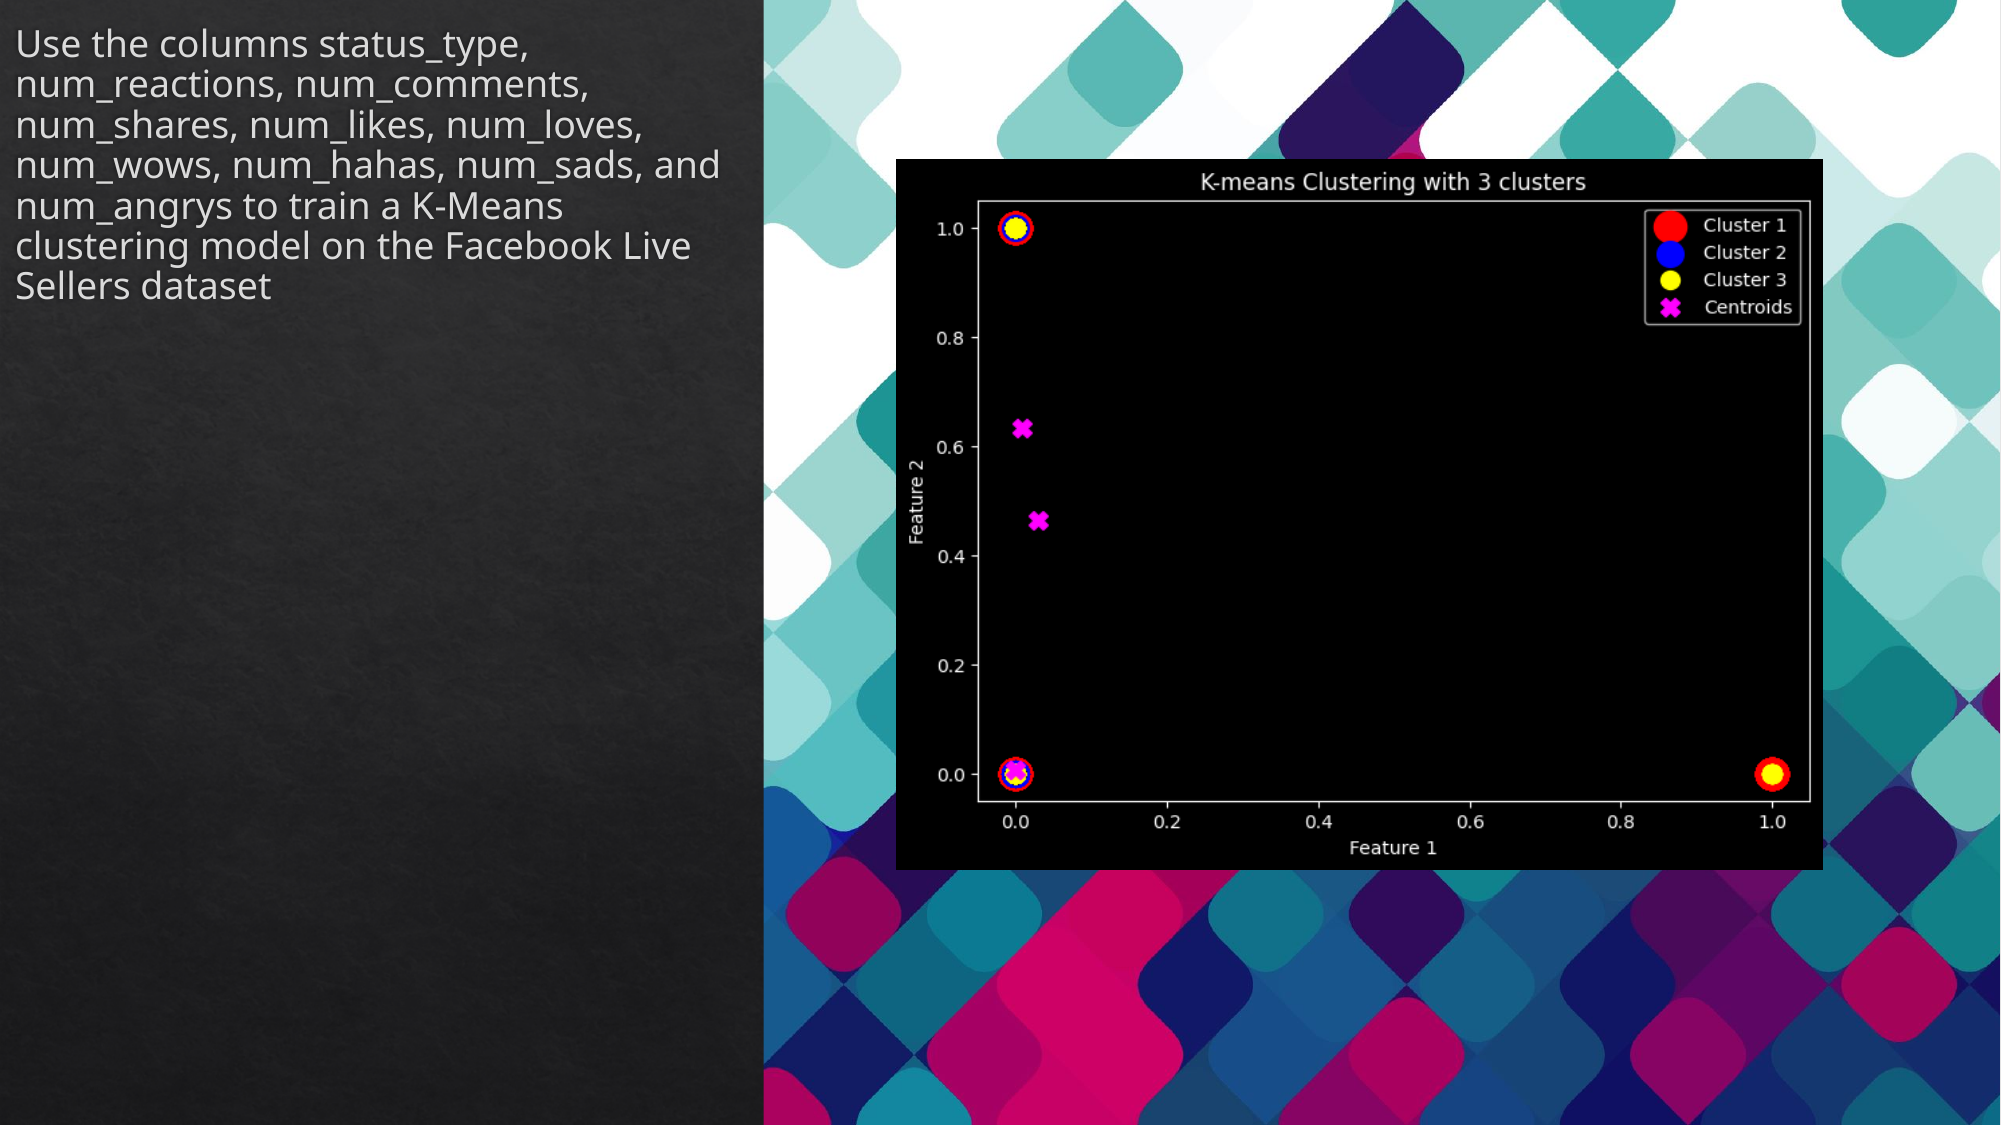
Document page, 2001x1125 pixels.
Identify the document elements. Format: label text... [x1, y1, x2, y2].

picture [763, 0, 2000, 1125]
title Use the columns status_type, num_reactions, num_comments, num_shares, num_likes, num_loves, num_wows, num_hahas, num_sads, and num_angrys to train a K-Means clustering model on the Facebook Live Sellers dataset [0, 0, 737, 316]
